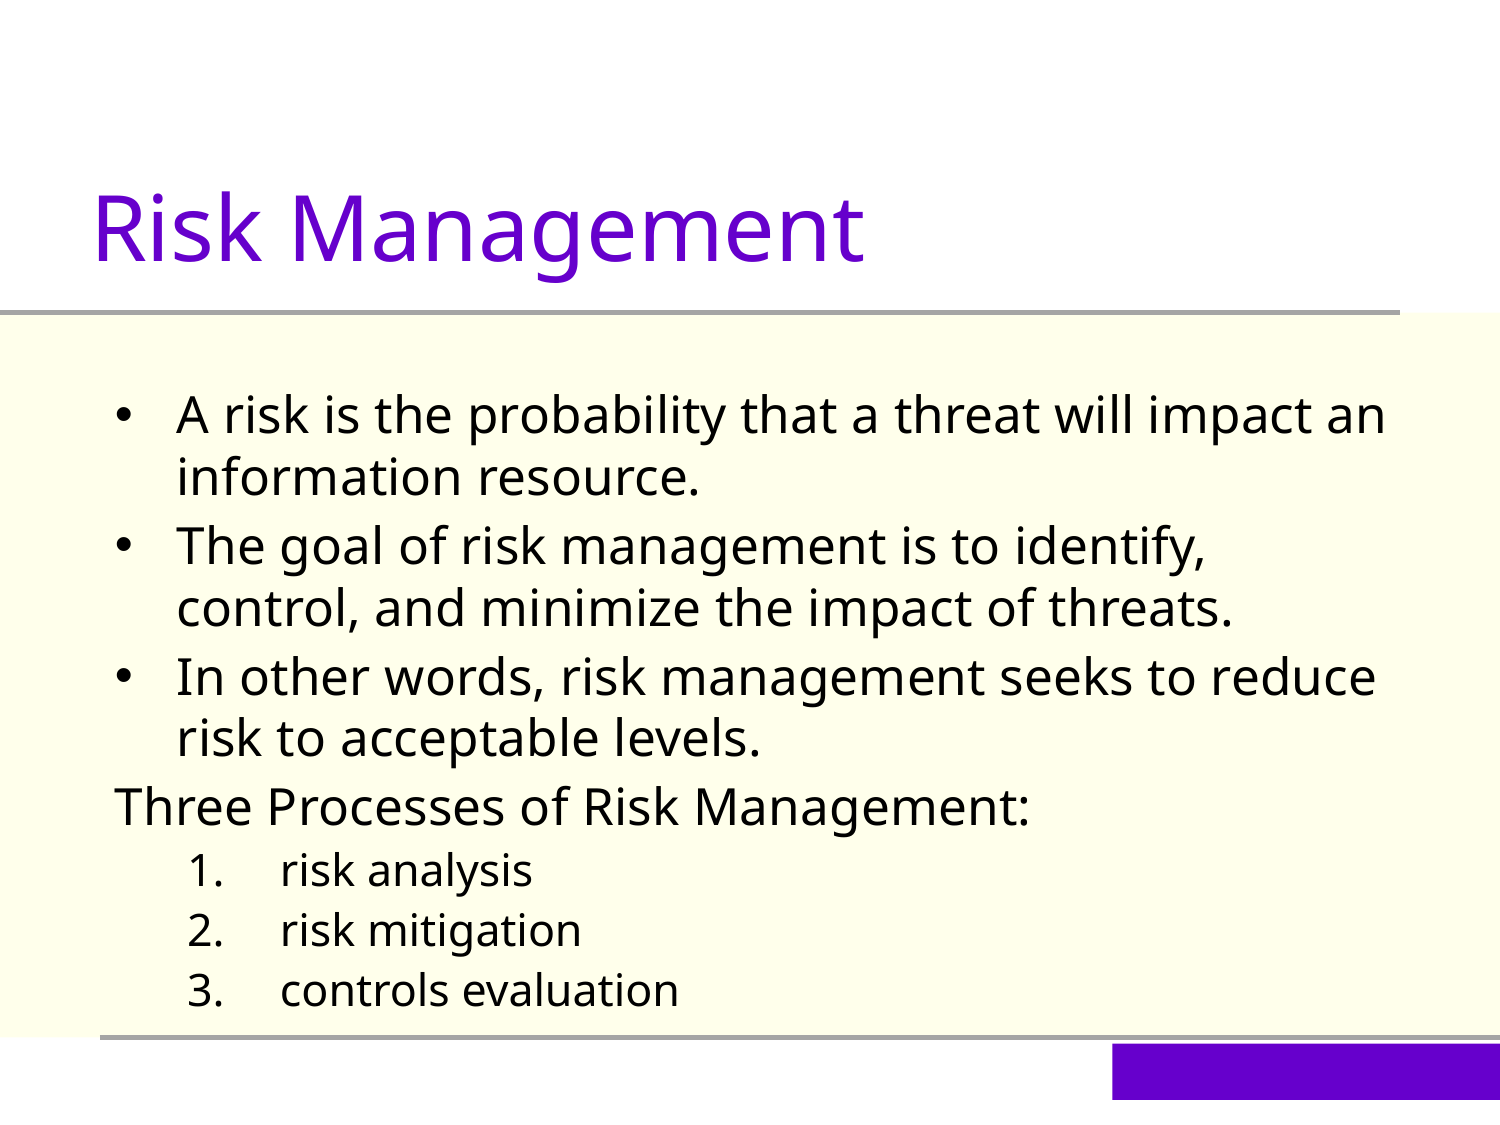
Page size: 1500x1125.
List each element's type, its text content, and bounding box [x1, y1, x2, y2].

subtitle Risk Management [75, 12, 1413, 288]
list A risk is the probability that a threat will impact an information resource. The goal of risk management is to identify, control, and minimize the impact of threats. In other words, risk management seeks to reduce risk to acceptable levels. Three Processes of Risk Management: risk analysis risk mitigation controls evaluation [99, 375, 1413, 1025]
